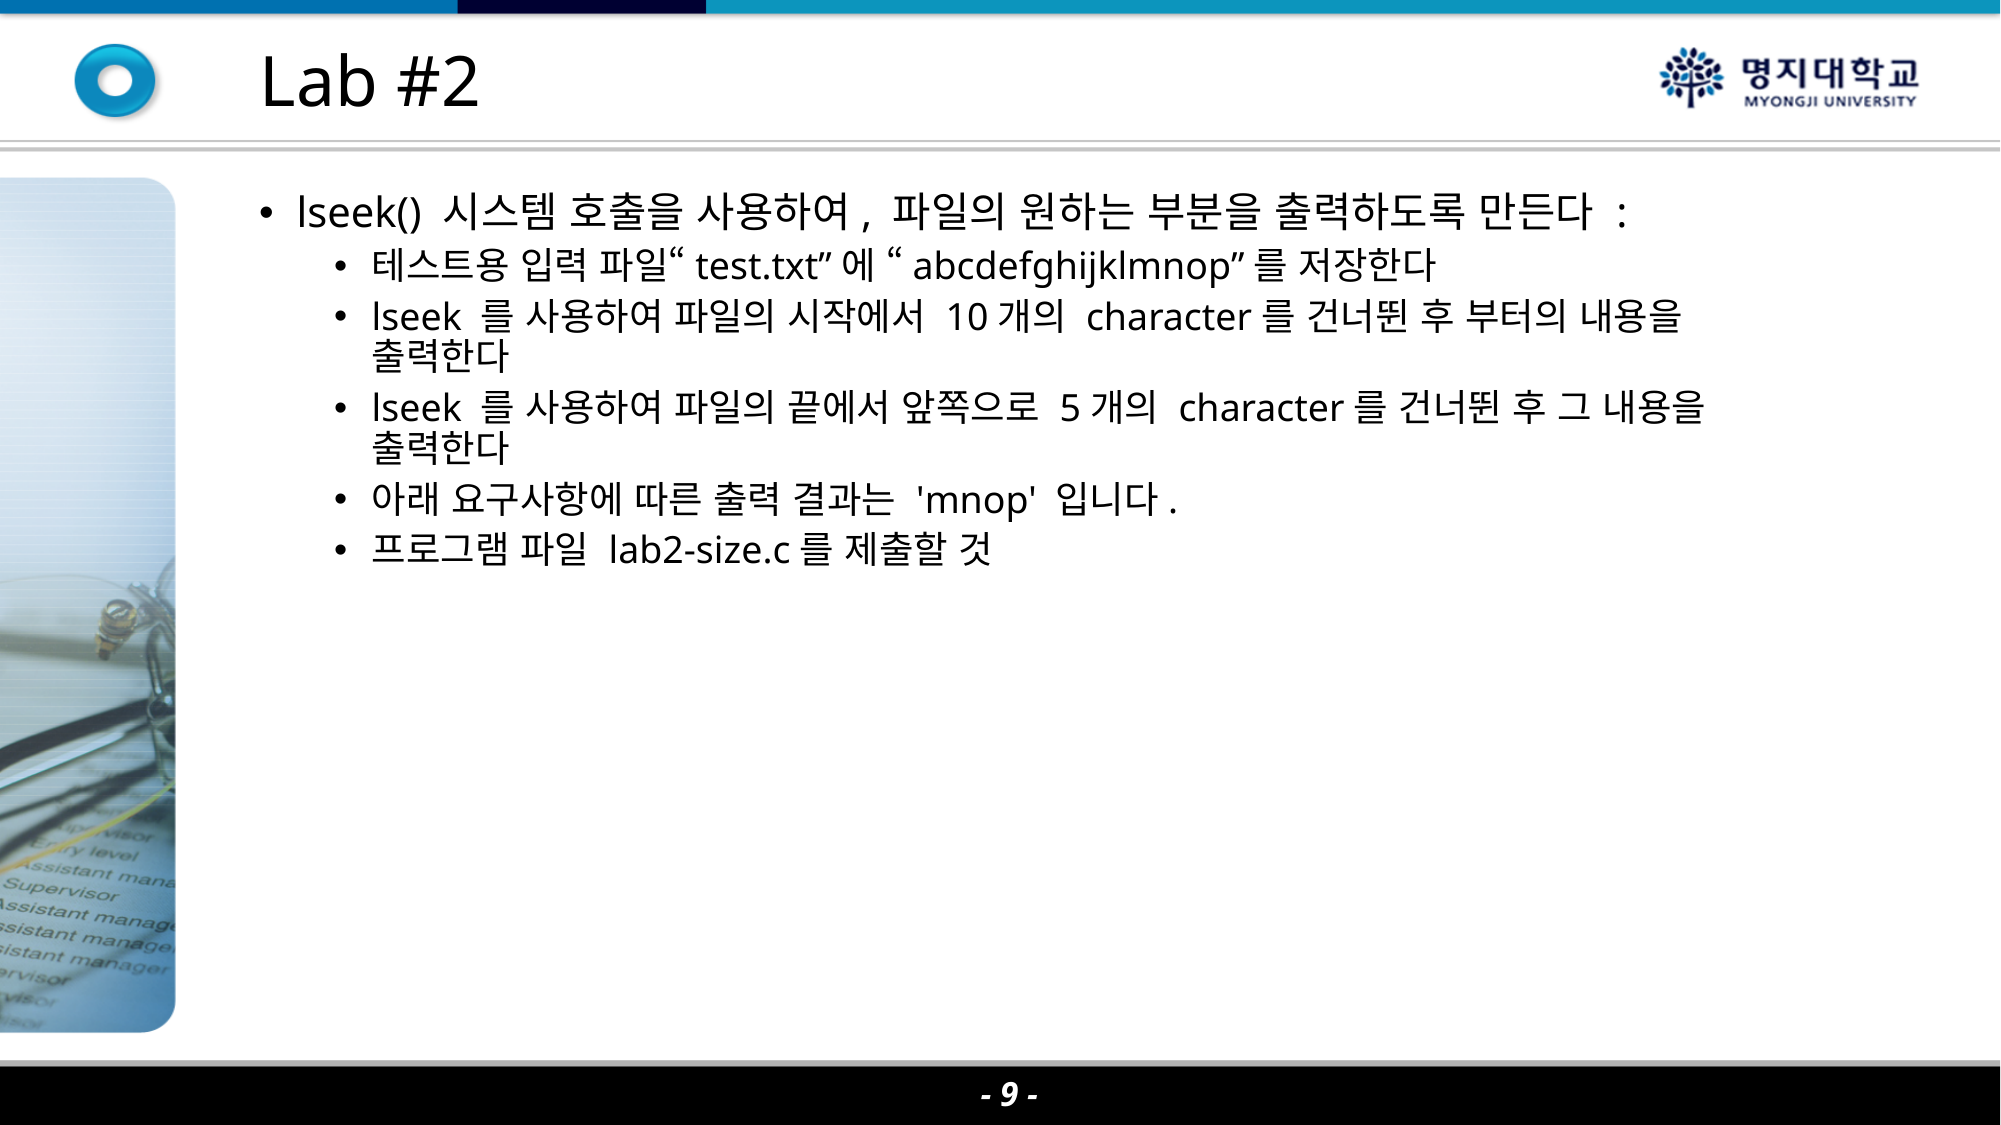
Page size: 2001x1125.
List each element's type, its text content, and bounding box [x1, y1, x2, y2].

text_box - 9 - [913, 1065, 1106, 1125]
list lseek() 시스템 호출을 사용하여, 파일의 원하는 부분을 출력하도록 만든다 : 테스트용 입력 파일“test.txt”에 “abcdefghijklmnop”를 저장한다 lseek 를 사용하여 파일의 시작에서 10개의 character를 건너뛴 후 부터의 내용을 출력한다 lseek 를 사용하여 파일의 끝에서 앞쪽으로 5개의 character를 건너뛴 후 그 내용을 출력한다 아래 요구사항에 따른 출력 결과는 'mnop' 입니다. 프로그램 파일 lab2-size.c를 제출할 것 [244, 184, 1768, 616]
picture [0, 0, 2001, 1125]
title Lab #2 [244, 38, 1891, 129]
